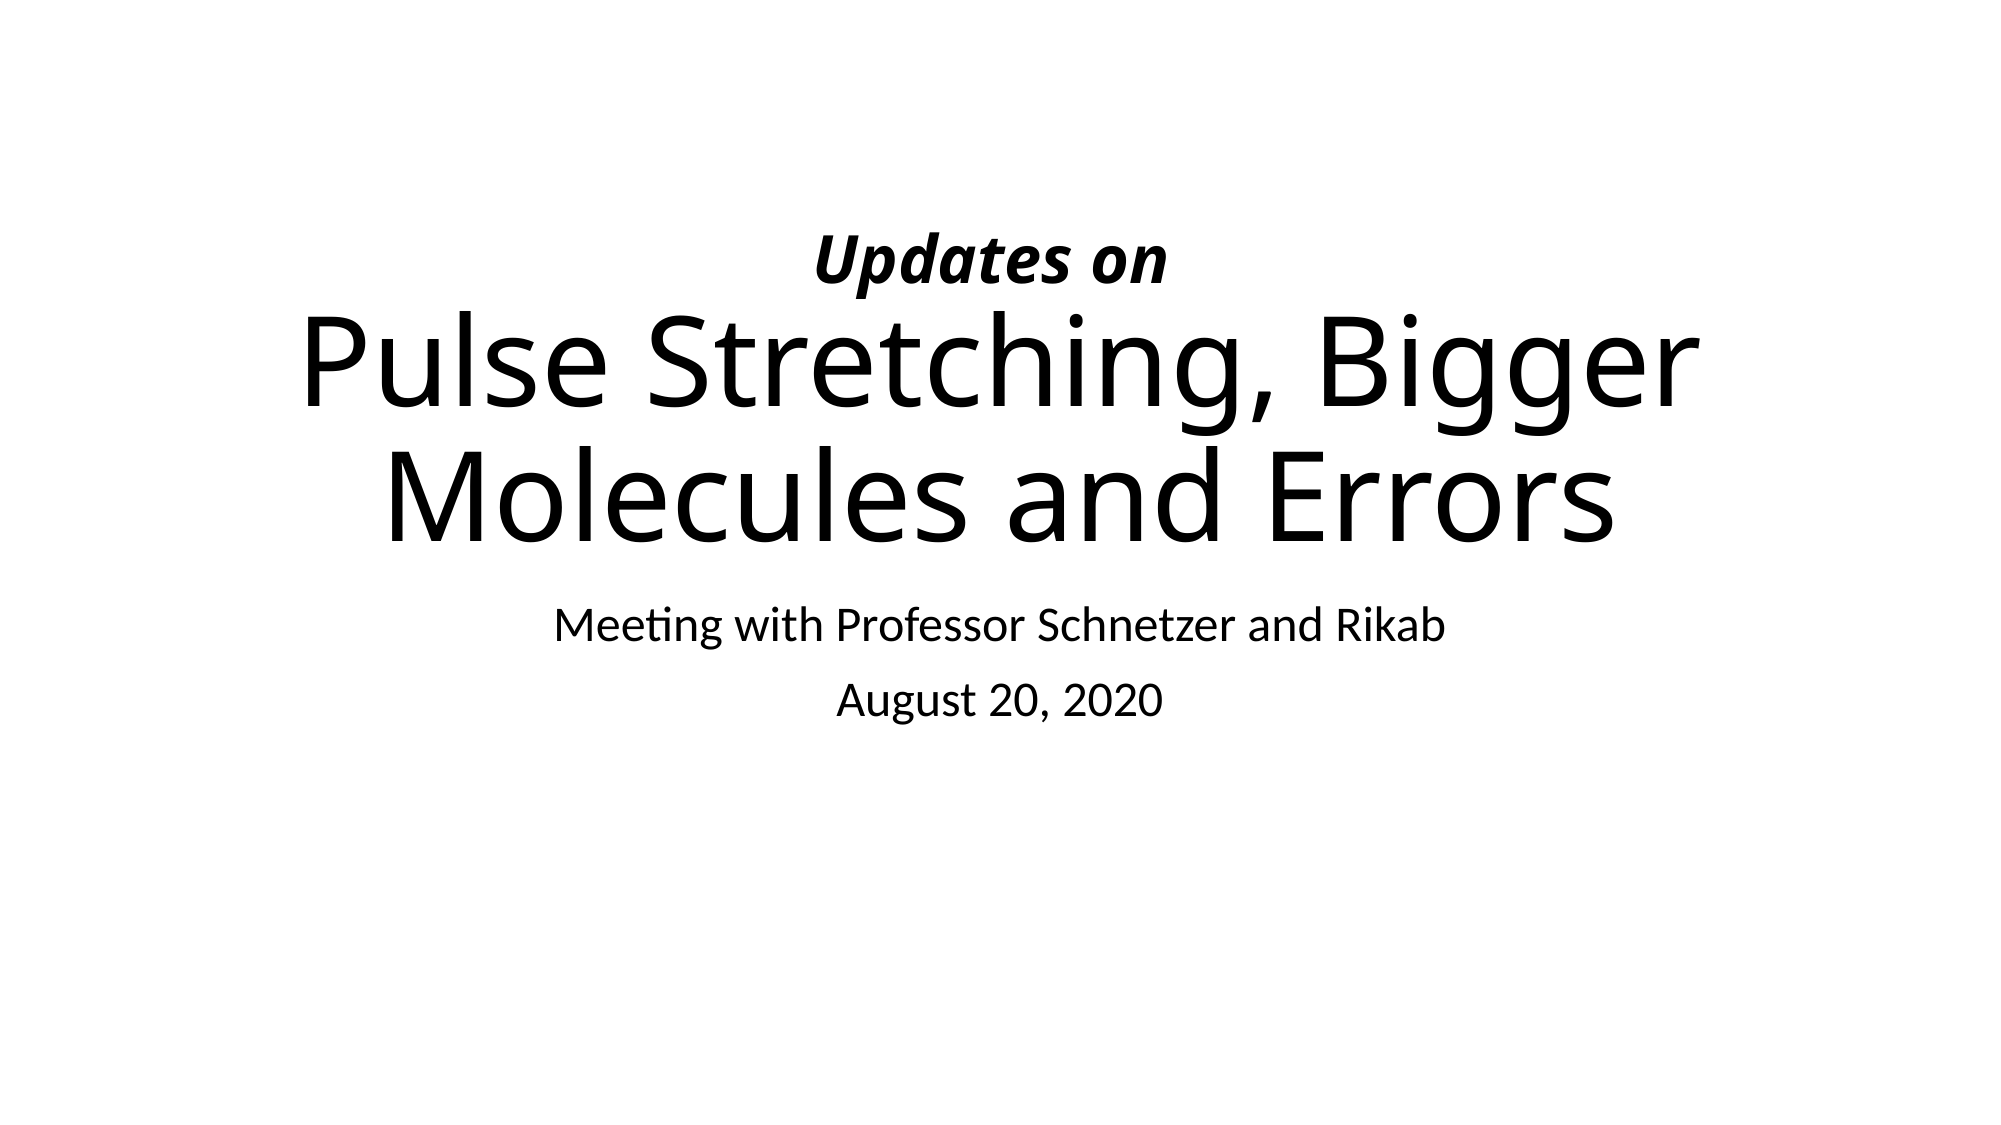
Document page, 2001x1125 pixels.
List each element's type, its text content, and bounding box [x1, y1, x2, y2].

title Updates on Pulse Stretching, Bigger Molecules and Errors [249, 184, 1750, 576]
subtitle Meeting with Professor Schnetzer and Rikab August 20, 2020 [249, 590, 1750, 863]
